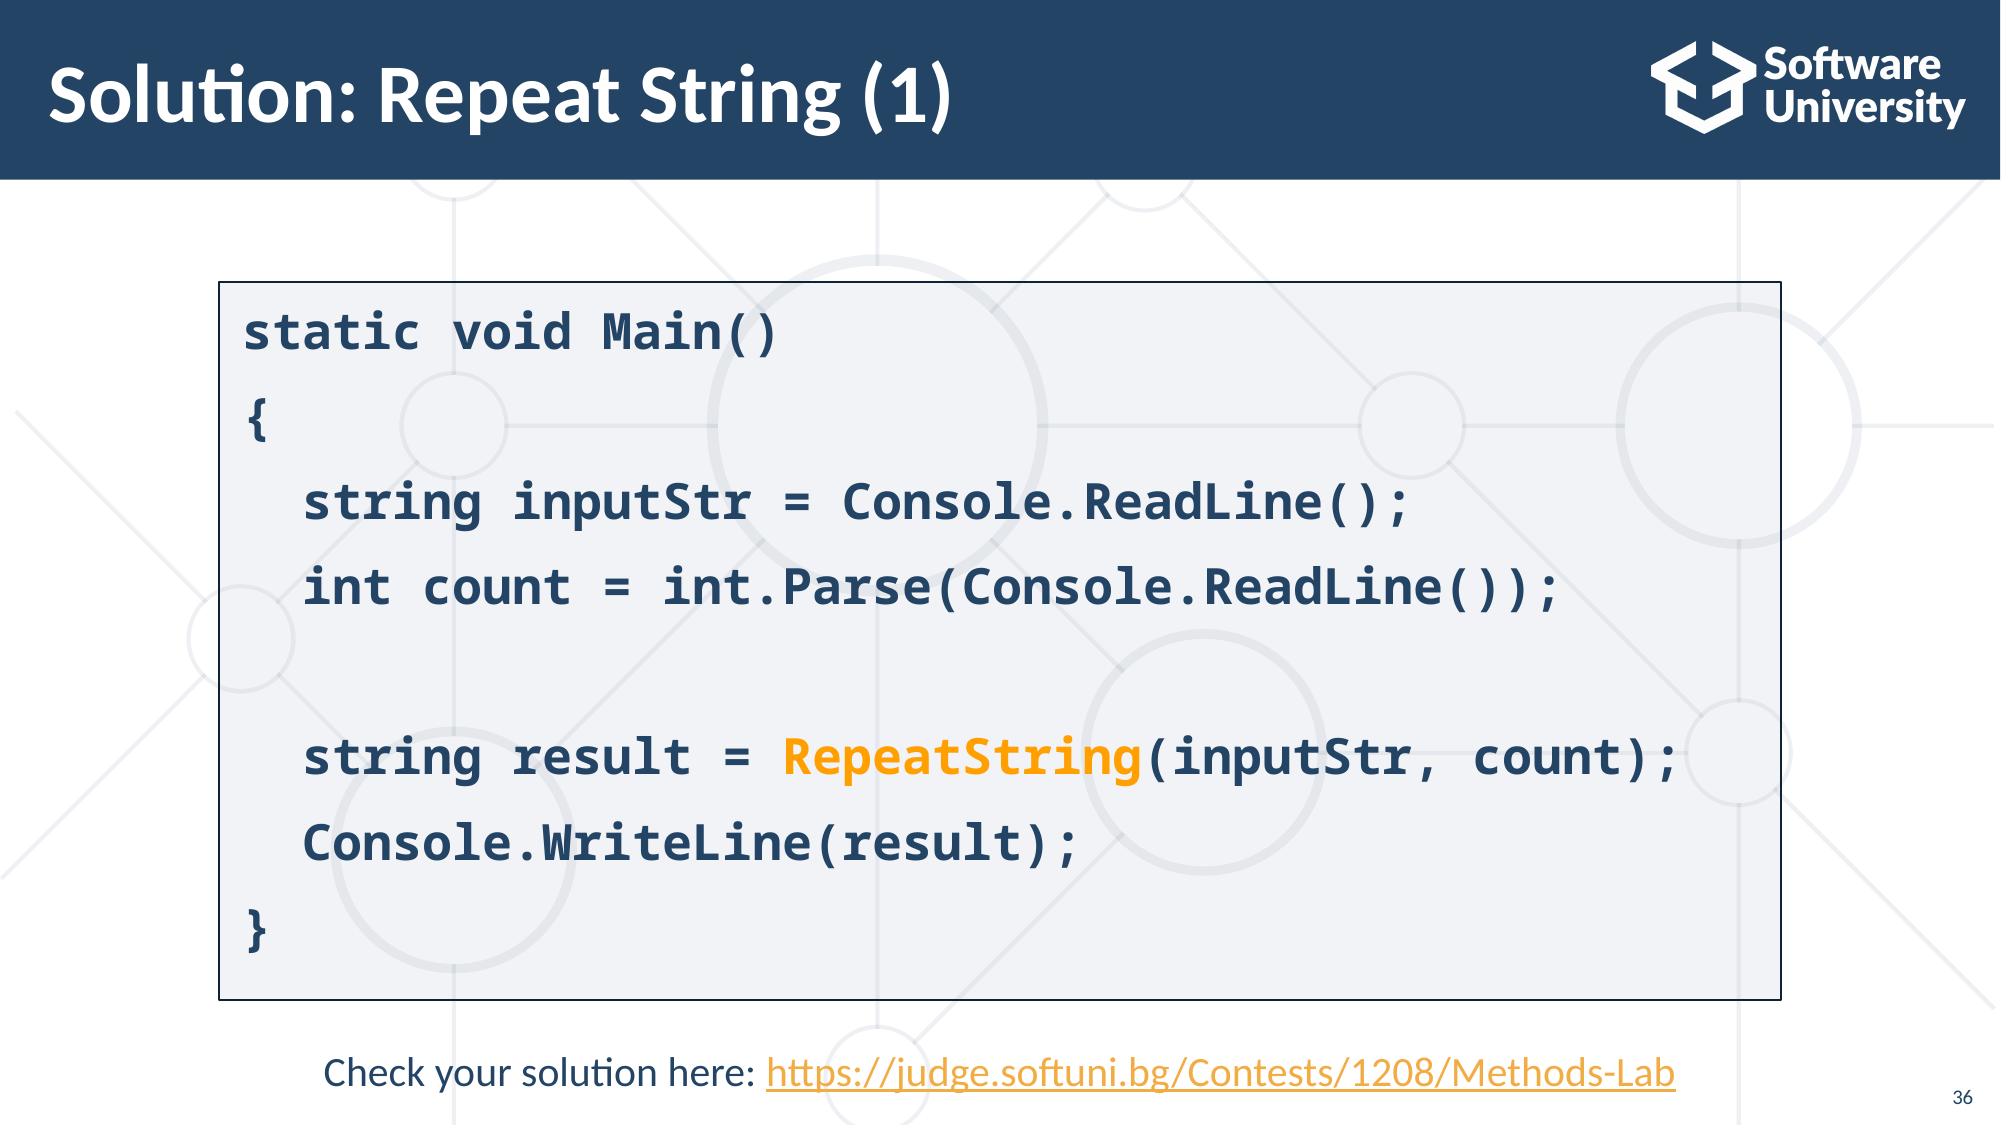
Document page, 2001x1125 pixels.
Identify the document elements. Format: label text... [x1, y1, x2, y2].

title Solution: Repeat String (1) [31, 16, 1625, 162]
list static void Main() { string inputStr = Console.ReadLine(); int count = int.Parse(Console.ReadLine()); string result = RepeatString(inputStr, count); Console.WriteLine(result); } [218, 281, 1782, 1001]
text_box Check your solution here: https://judge.softuni.bg/Contests/1208/Methods-Lab [131, 1036, 1869, 1102]
text_box 36 [1927, 1067, 1989, 1117]
picture [1651, 41, 1966, 134]
